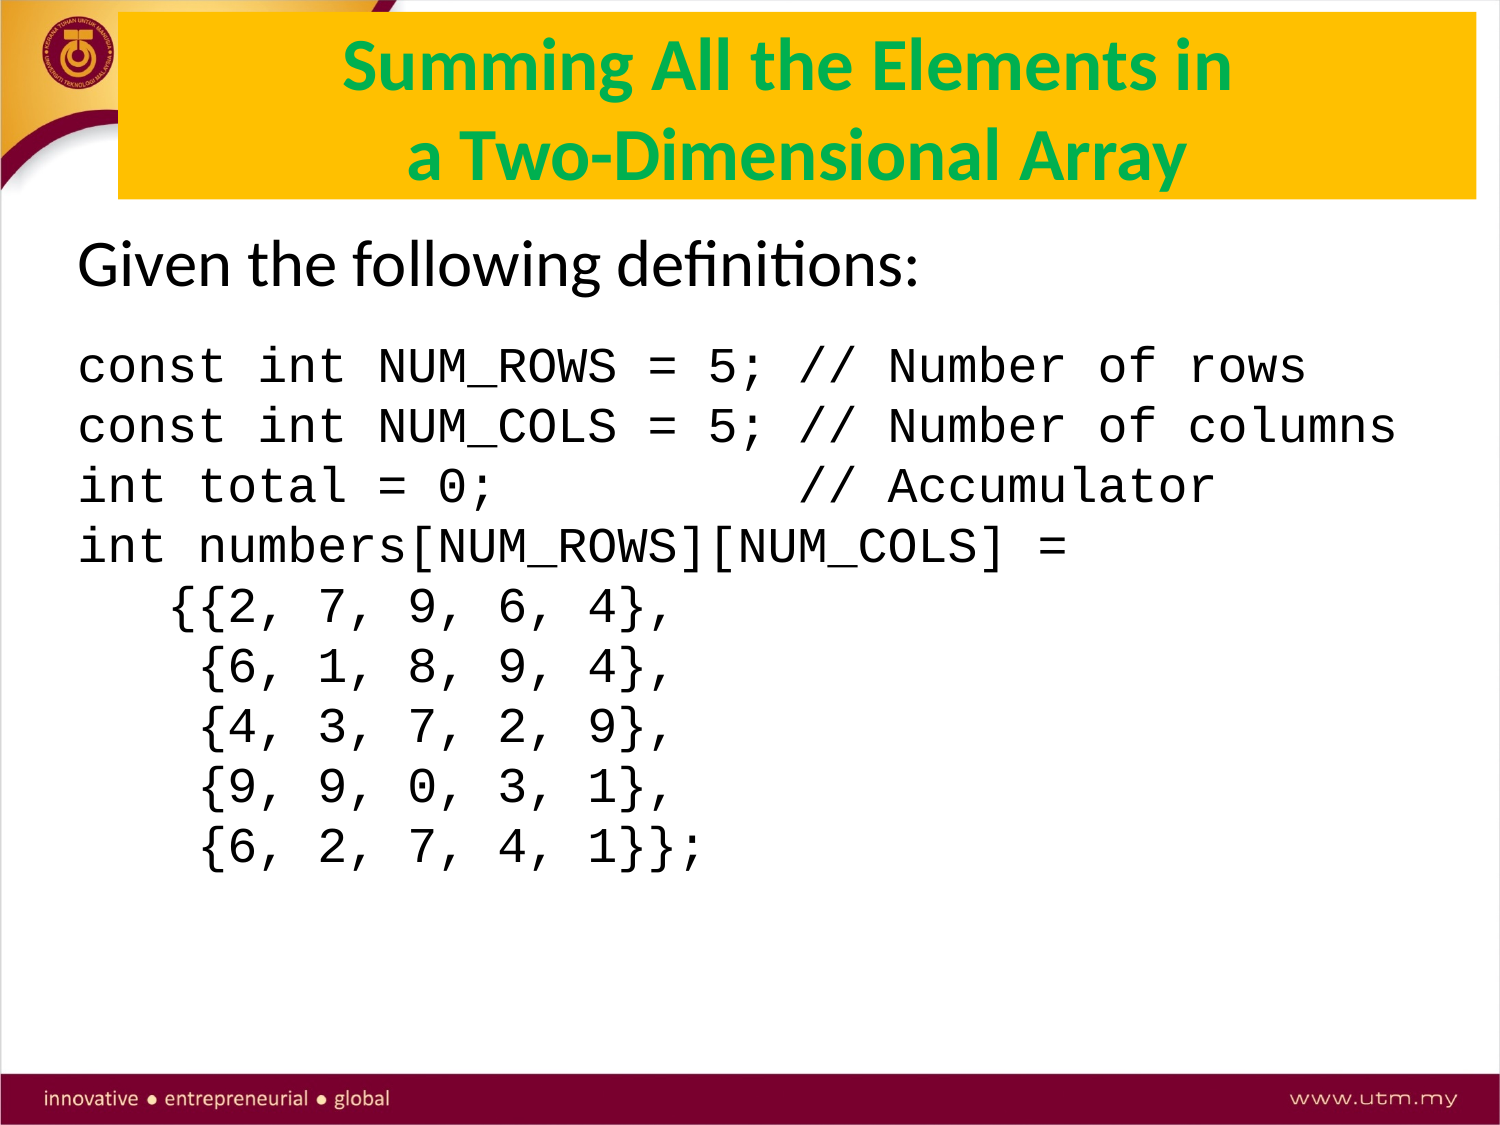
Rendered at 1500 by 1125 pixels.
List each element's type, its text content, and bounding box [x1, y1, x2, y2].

picture [0, 0, 1500, 1125]
text_box const int NUM_ROWS = 5; // Number of rows const int NUM_COLS = 5; // Number of columns int total = 0; // Accumulator int numbers[NUM_ROWS][NUM_COLS] = {{2, 7, 9, 6, 4}, {6, 1, 8, 9, 4}, {4, 3, 7, 2, 9}, {9, 9, 0, 3, 1}, {6, 2, 7, 4, 1}}; [62, 324, 1450, 880]
list Given the following definitions: [62, 212, 1413, 324]
title Summing All the Elements in a Two-Dimensional Array [118, 11, 1477, 200]
